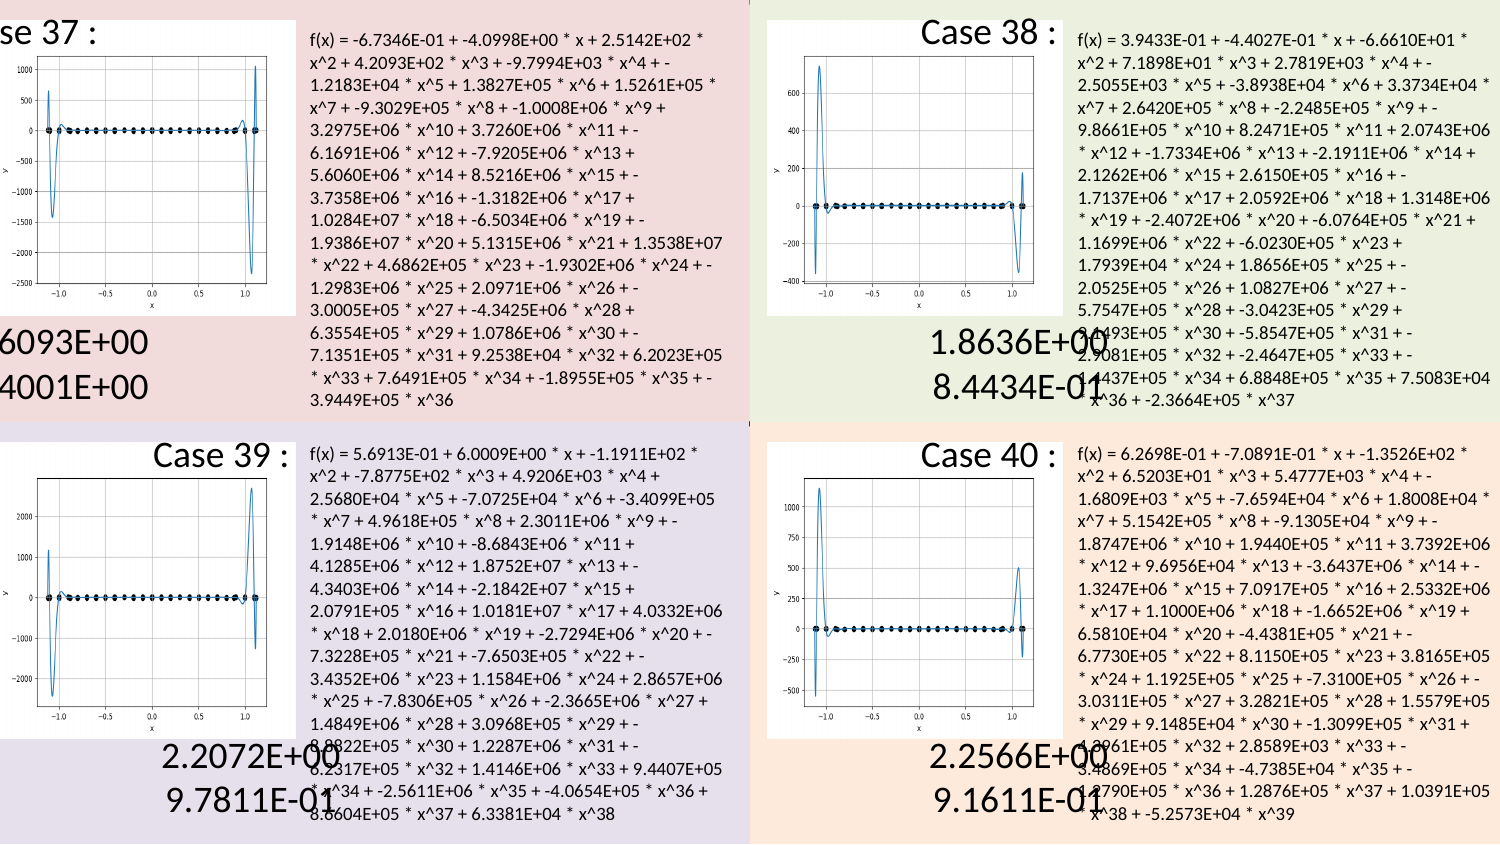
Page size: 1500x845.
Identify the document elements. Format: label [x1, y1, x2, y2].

picture [767, 442, 1064, 739]
picture [767, 20, 1064, 317]
picture [0, 20, 296, 317]
picture [0, 442, 296, 739]
text_box [0, 0, 1500, 844]
